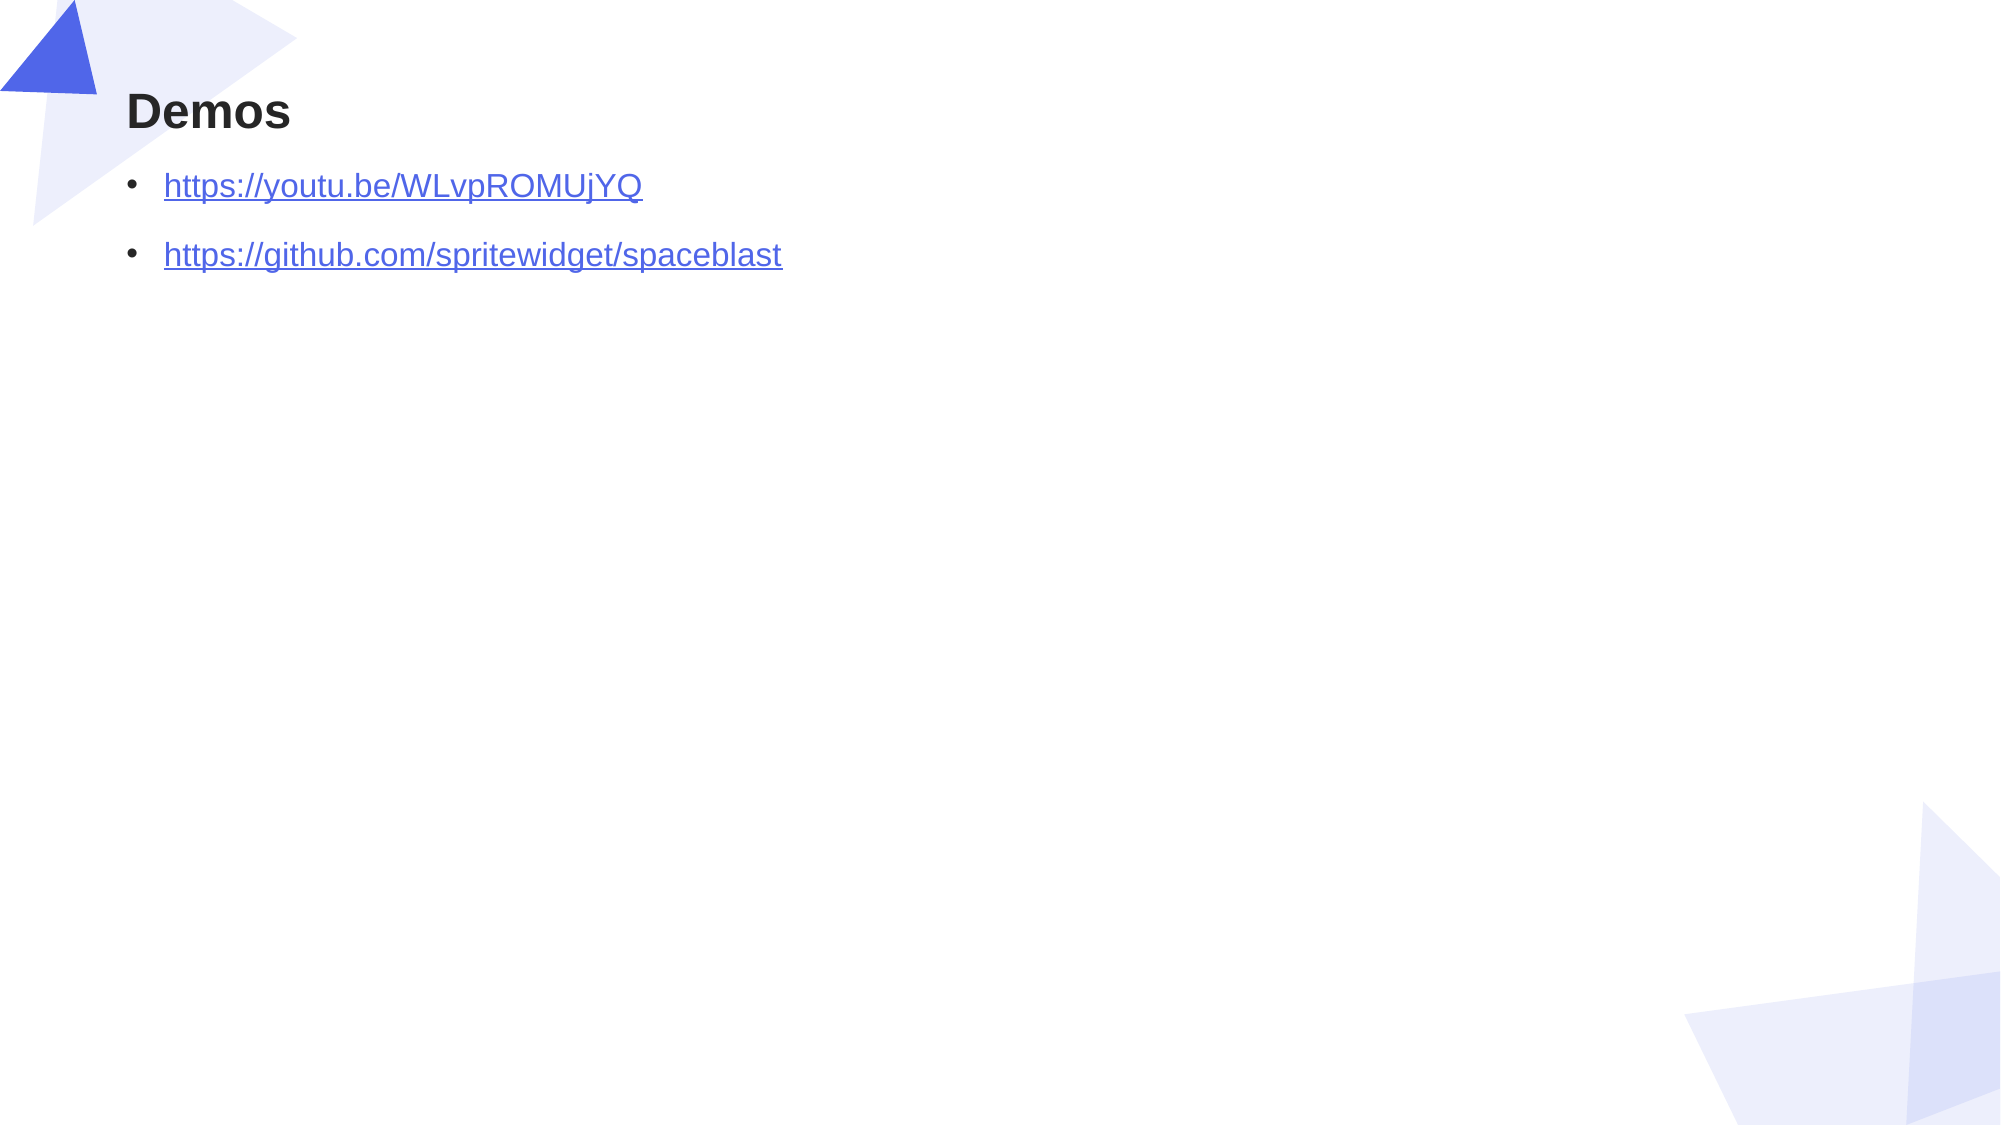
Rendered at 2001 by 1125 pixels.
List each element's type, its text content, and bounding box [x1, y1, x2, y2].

title Demos [109, 72, 1891, 146]
list https://youtu.be/WLvpROMUjYQ https://github.com/spritewidget/spaceblast [109, 156, 1891, 1041]
